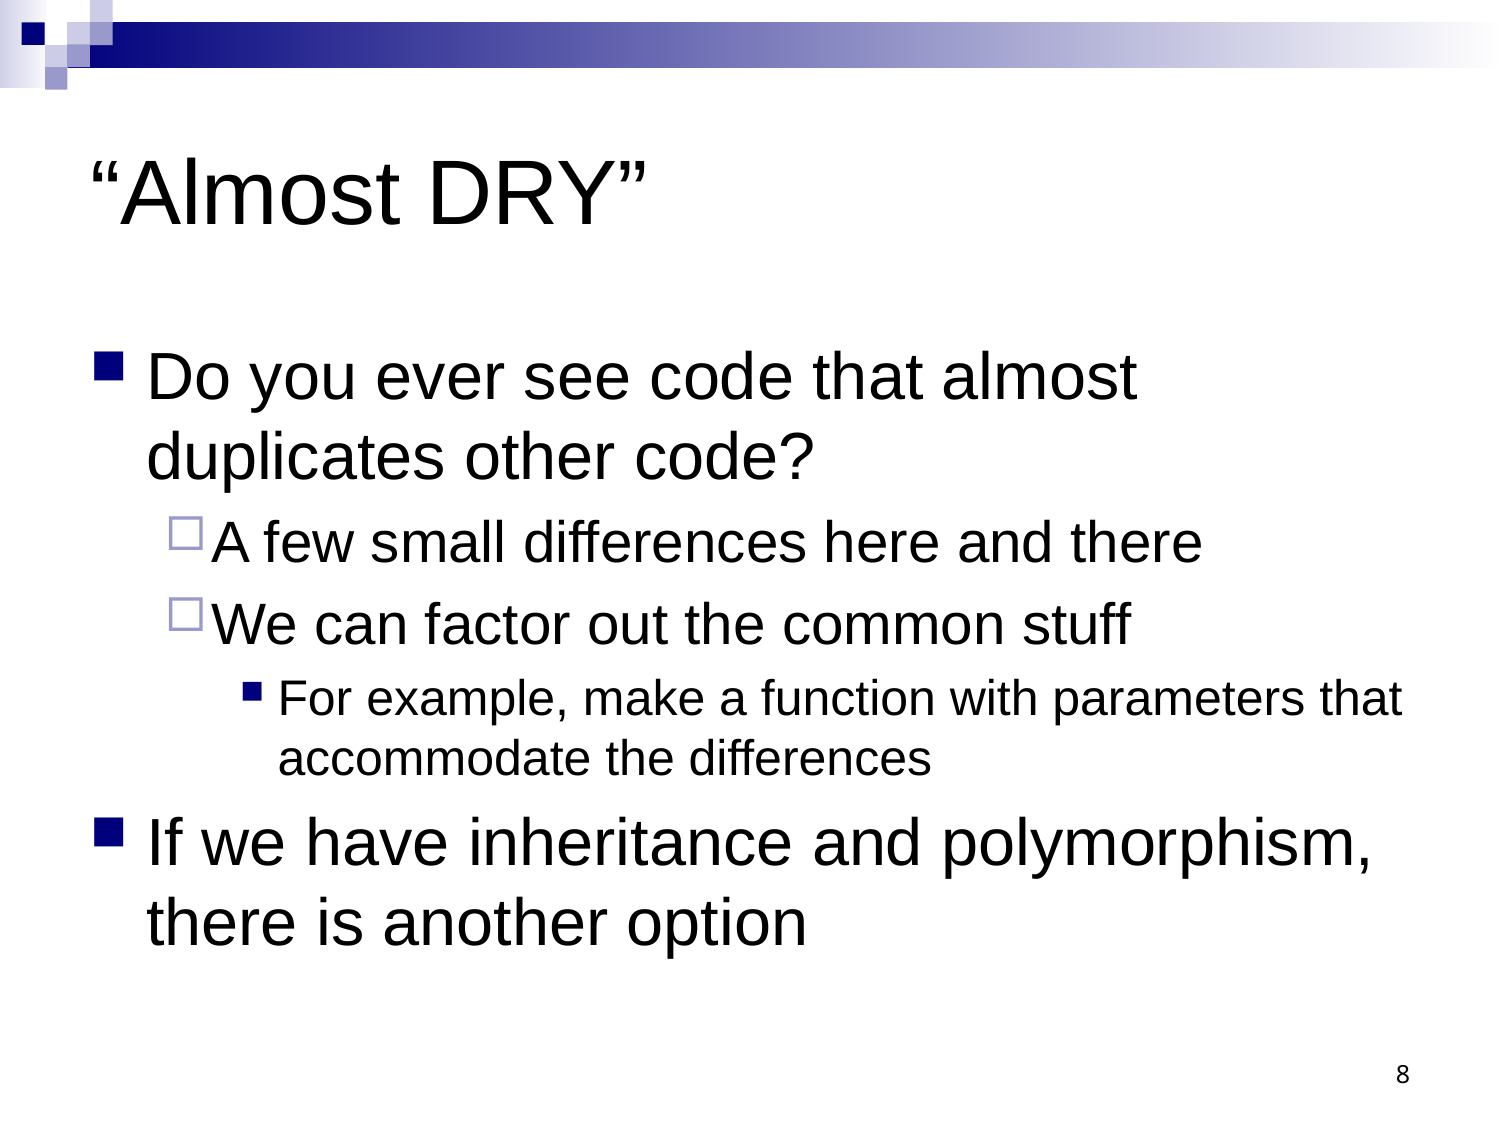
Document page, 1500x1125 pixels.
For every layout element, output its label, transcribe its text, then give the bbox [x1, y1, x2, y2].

list Do you ever see code that almost duplicates other code? A few small differences here and there We can factor out the common stuff For example, make a function with parameters that accommodate the differences If we have inheritance and polymorphism, there is another option [75, 324, 1425, 963]
slide_number 8 [1074, 1025, 1425, 1100]
title “Almost DRY” [75, 75, 1425, 300]
